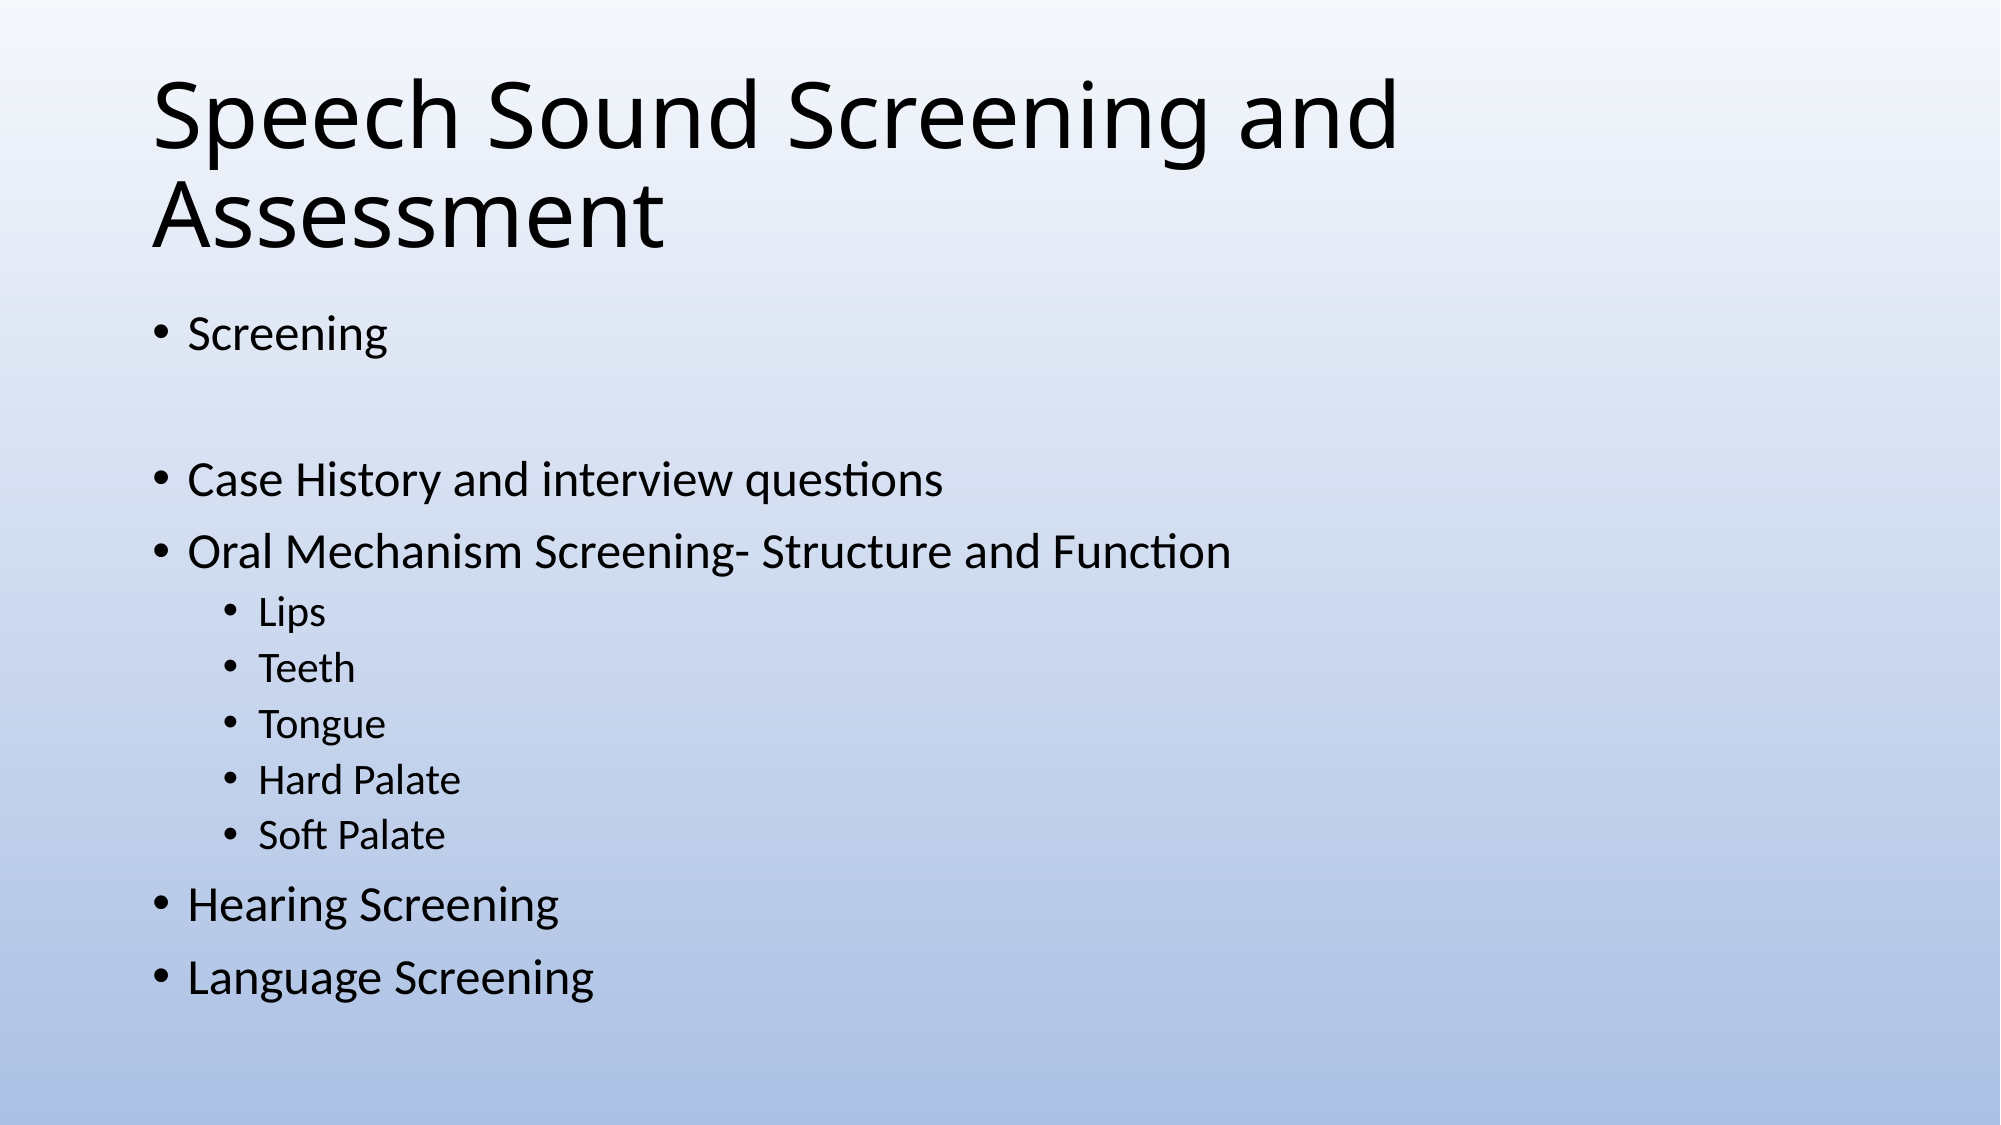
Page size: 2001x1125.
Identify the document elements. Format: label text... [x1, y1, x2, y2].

title Speech Sound Screening and Assessment [137, 59, 1863, 278]
list Screening Case History and interview questions Oral Mechanism Screening- Structure and Function Lips Teeth Tongue Hard Palate Soft Palate Hearing Screening Language Screening [137, 299, 1863, 1014]
